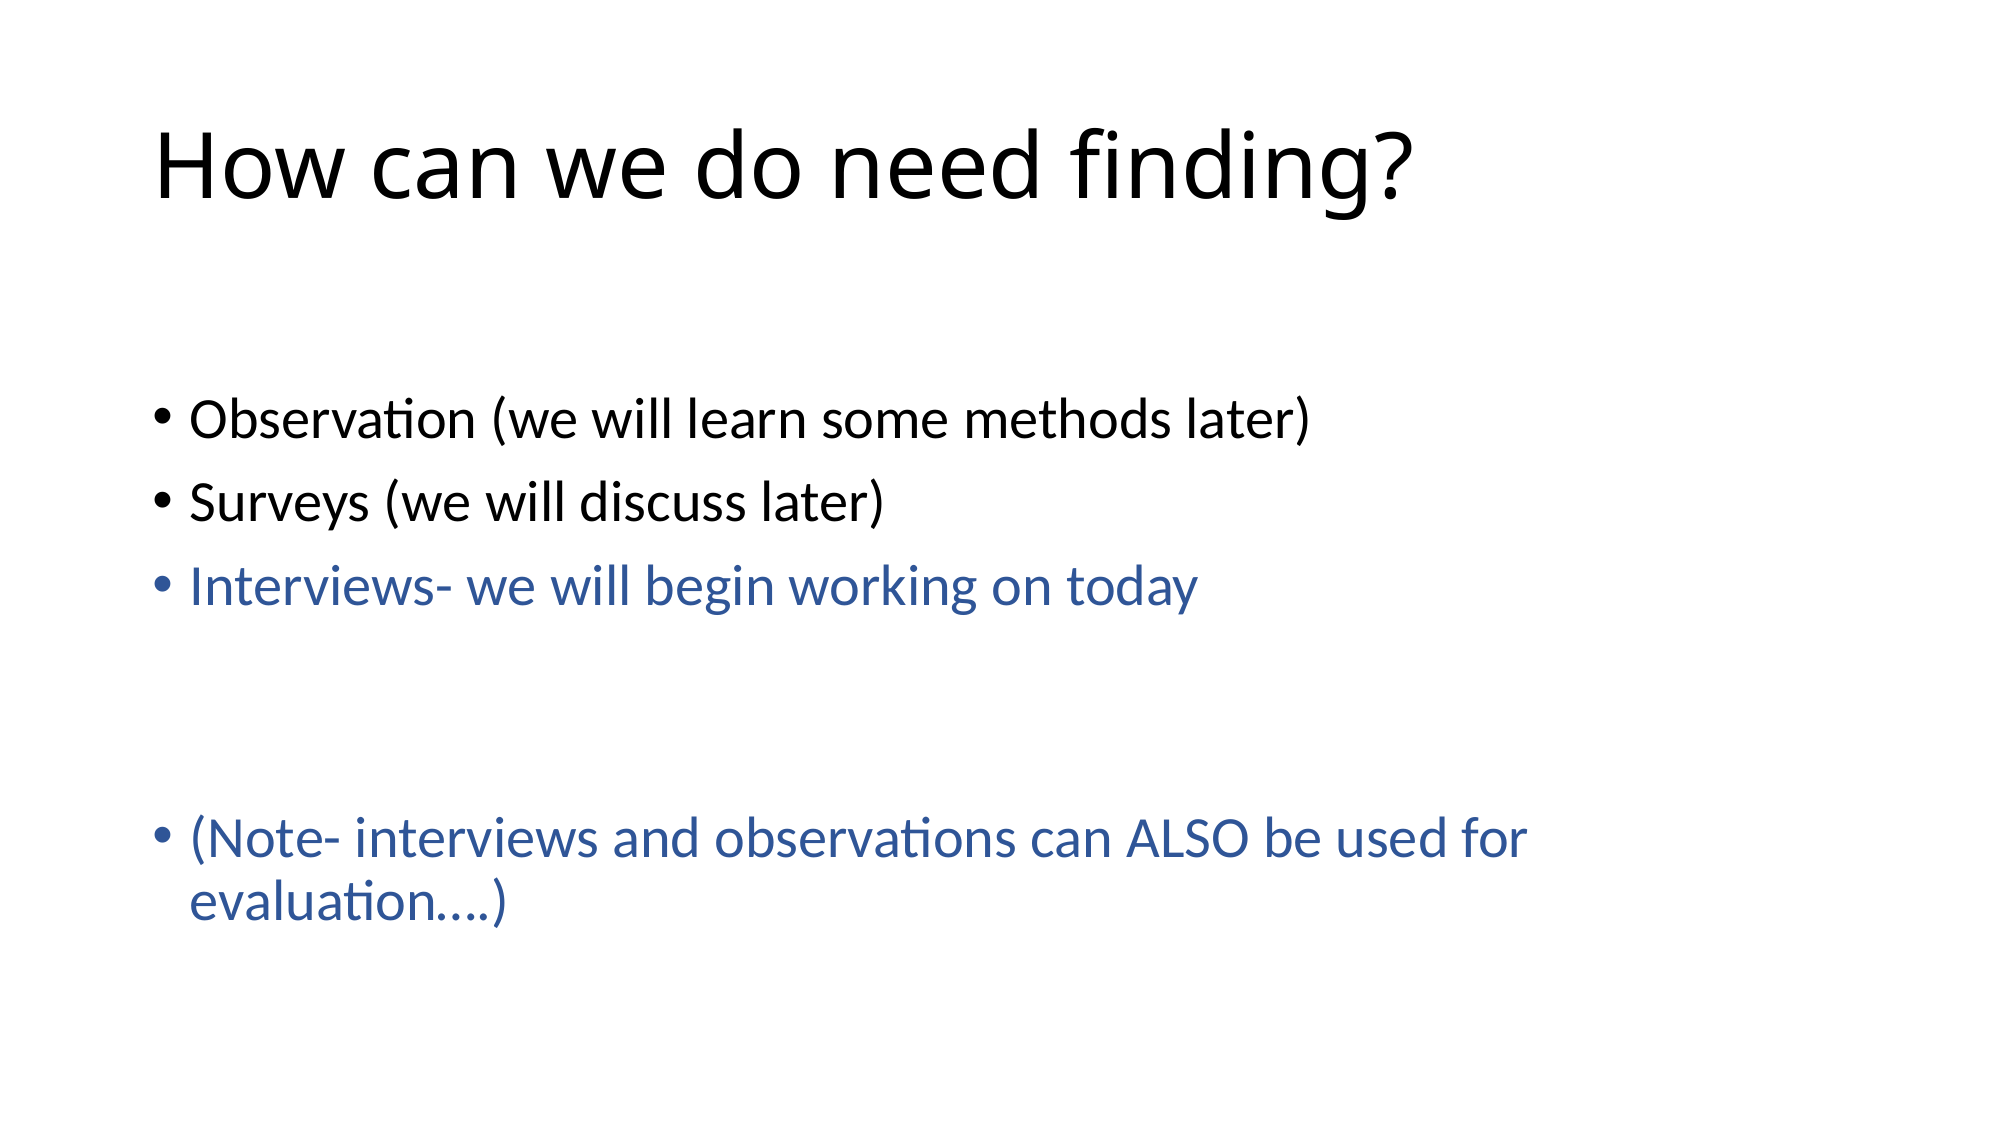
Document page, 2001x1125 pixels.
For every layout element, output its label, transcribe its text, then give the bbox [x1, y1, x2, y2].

title How can we do need finding? [137, 59, 1863, 278]
list Observation (we will learn some methods later) Surveys (we will discuss later) Interviews- we will begin working on today (Note- interviews and observations can ALSO be used for evaluation….) [137, 299, 1863, 1014]
